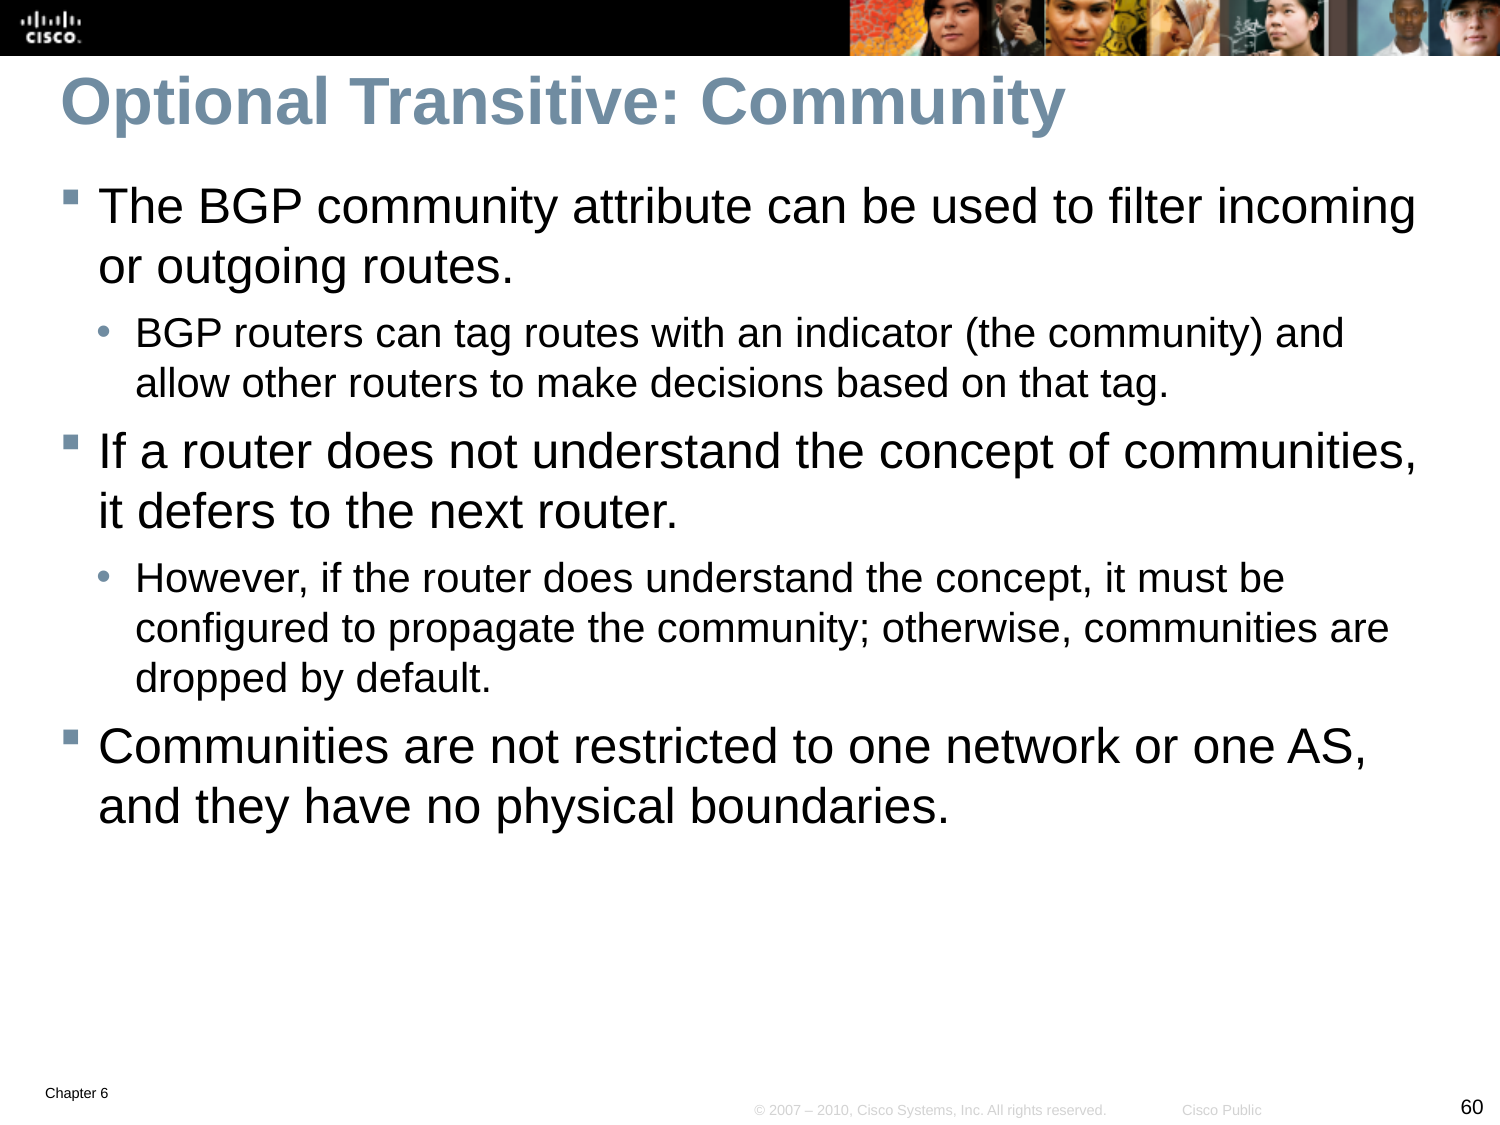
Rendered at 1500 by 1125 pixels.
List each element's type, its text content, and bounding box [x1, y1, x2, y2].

picture [0, 0, 1500, 56]
list The BGP community attribute can be used to filter incoming or outgoing routes. BGP routers can tag routes with an indicator (the community) and allow other routers to make decisions based on that tag. If a router does not understand the concept of communities, it defers to the next router. However, if the router does understand the concept, it must be configured to propagate the community; otherwise, communities are dropped by default. Communities are not restricted to one network or one AS, and they have no physical boundaries. [45, 166, 1444, 1061]
title Optional Transitive: Community [45, 59, 1444, 150]
